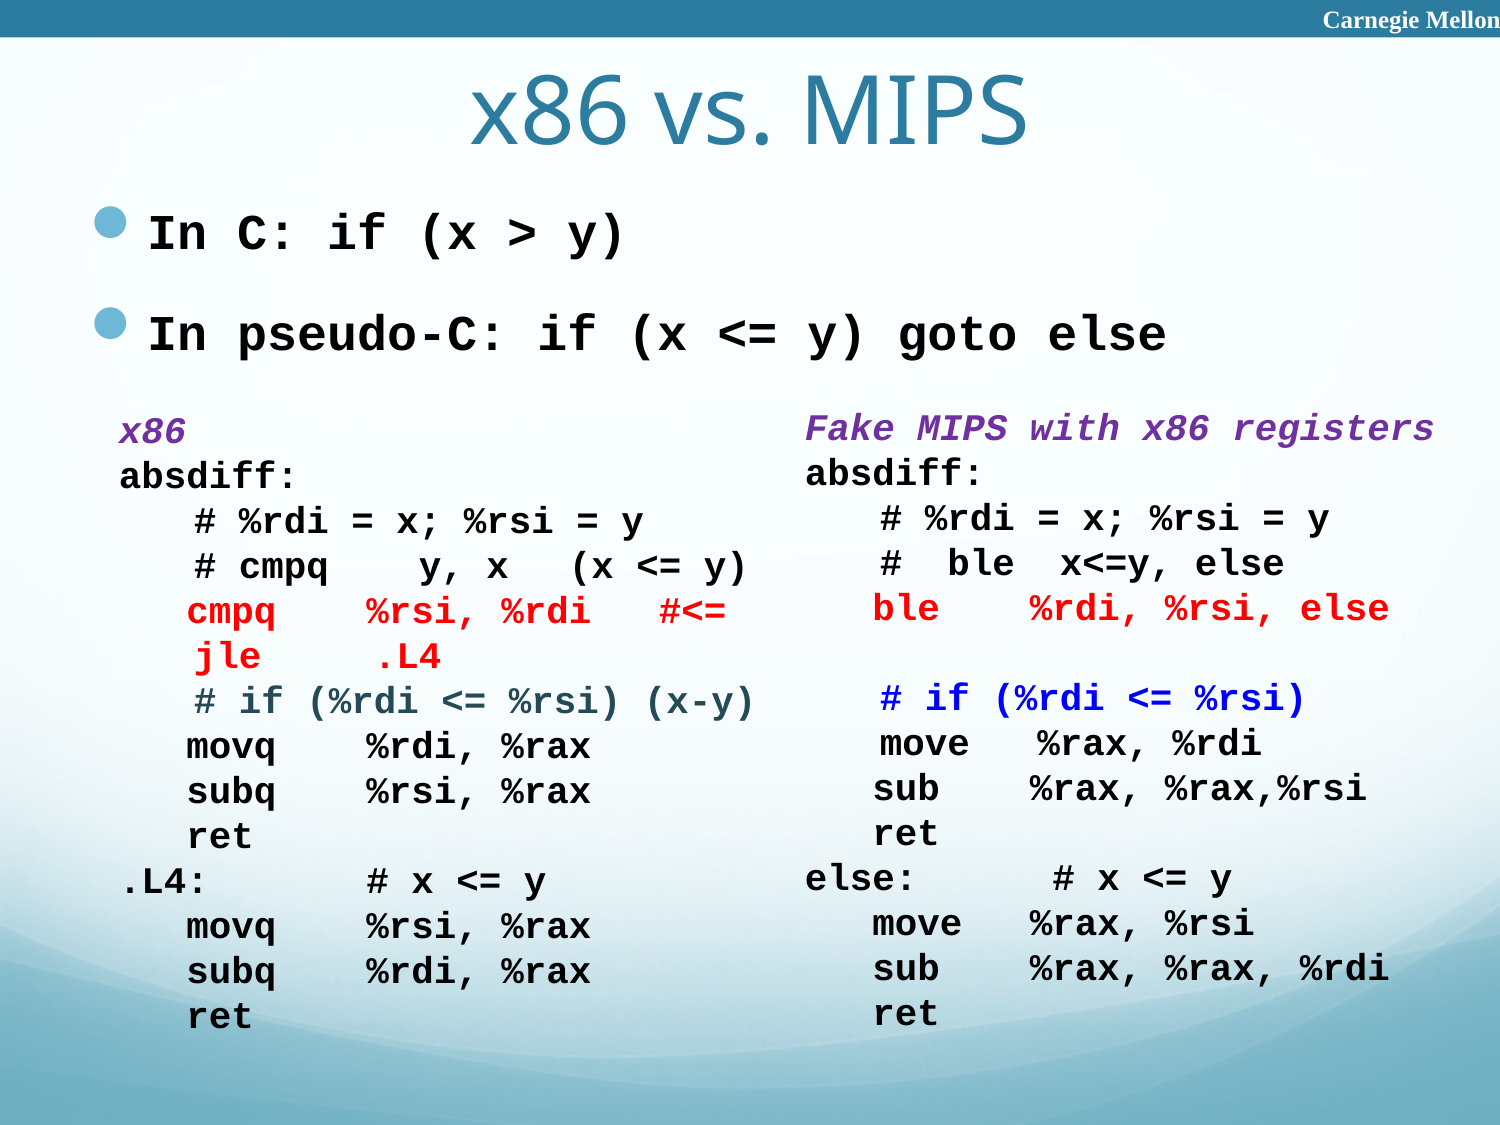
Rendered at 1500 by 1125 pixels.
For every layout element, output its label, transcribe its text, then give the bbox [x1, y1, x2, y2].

text_box Fake MIPS with x86 registers absdiff: # %rdi = x; %rsi = y # ble x<=y, else ble %rdi, %rsi, else # if (%rdi <= %rsi) move %rax, %rdi sub %rax, %rax,%rsi ret else: # x <= y move %rax, %rsi sub %rax, %rax, %rdi ret [798, 396, 1482, 1047]
text_box x86 vs. MIPS [62, 41, 1438, 175]
text_box In C: if (x > y) In pseudo-C: if (x <= y) goto else [74, 191, 1413, 363]
text_box x86 absdiff: # %rdi = x; %rsi = y # cmpq y, x (x <= y) cmpq %rsi, %rdi #<= jle .L4 # if (%rdi <= %rsi) (x-y) movq %rdi, %rax subq %rsi, %rax ret .L4: # x <= y movq %rsi, %rax subq %rdi, %rax ret [112, 399, 796, 1050]
picture [0, 38, 1500, 1125]
text_box [0, 0, 1500, 38]
text_box Carnegie Mellon [1322, 3, 1500, 33]
